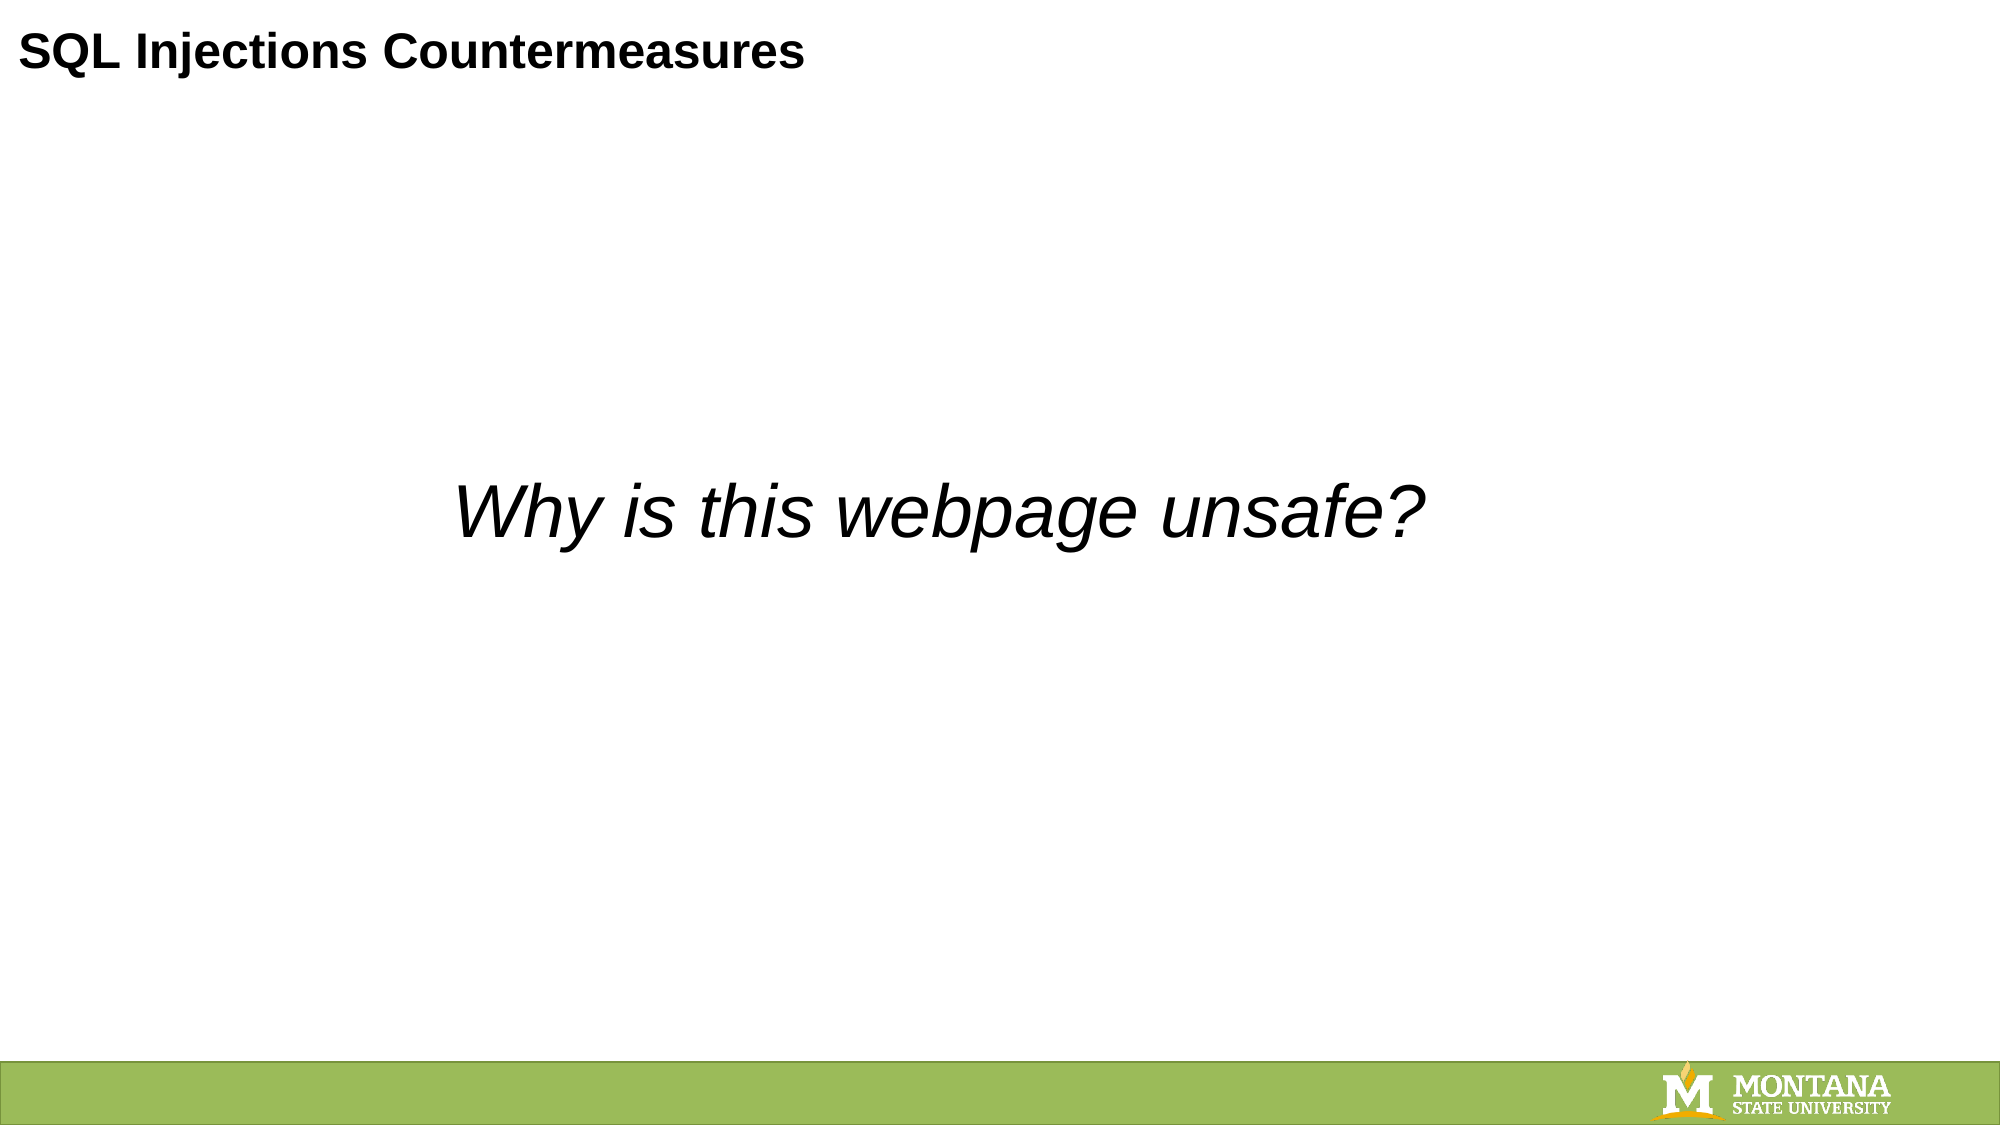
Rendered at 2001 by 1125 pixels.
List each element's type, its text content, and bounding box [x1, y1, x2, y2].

picture [1649, 1060, 1892, 1122]
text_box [1892, 1060, 2000, 1125]
text_box SQL Injections Countermeasures [16, 16, 809, 79]
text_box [0, 1060, 1647, 1125]
text_box Why is this webpage unsafe? [450, 460, 1430, 553]
